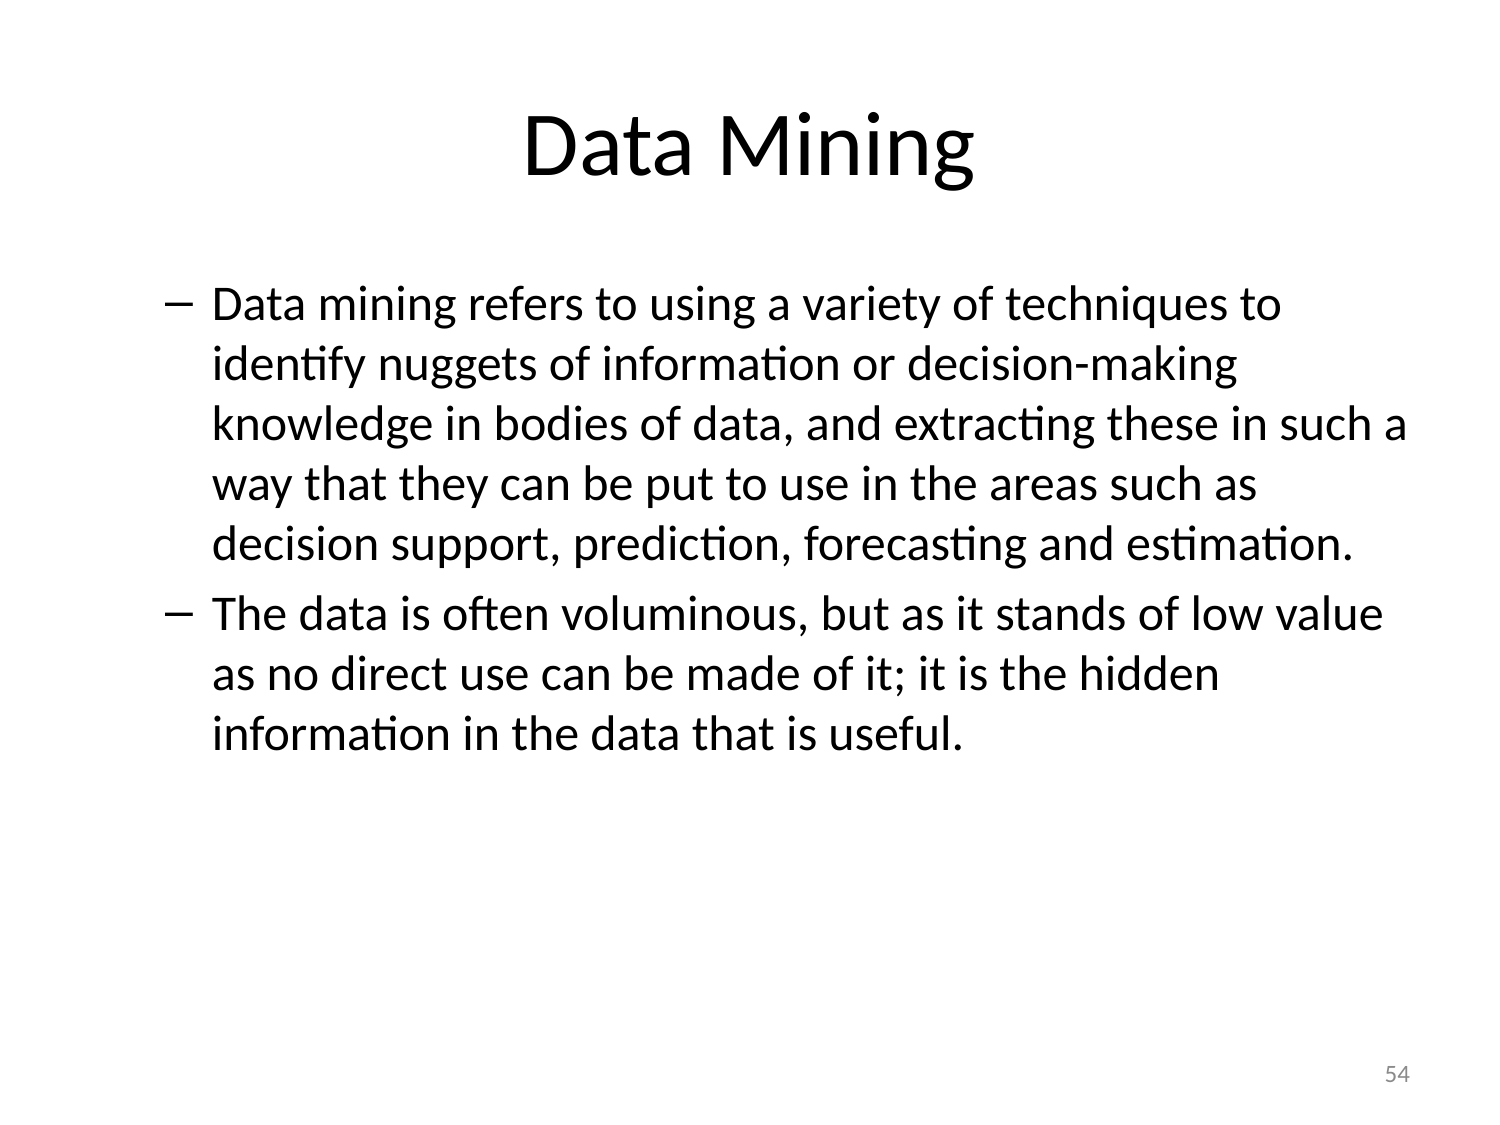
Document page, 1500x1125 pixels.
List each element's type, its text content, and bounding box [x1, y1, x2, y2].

title Data Mining [75, 45, 1425, 233]
list Data mining refers to using a variety of techniques to identify nuggets of information or decision-making knowledge in bodies of data, and extracting these in such a way that they can be put to use in the areas such as decision support, prediction, forecasting and estimation. The data is often voluminous, but as it stands of low value as no direct use can be made of it; it is the hidden information in the data that is useful. [75, 262, 1425, 1005]
slide_number 54 [1074, 1042, 1425, 1103]
